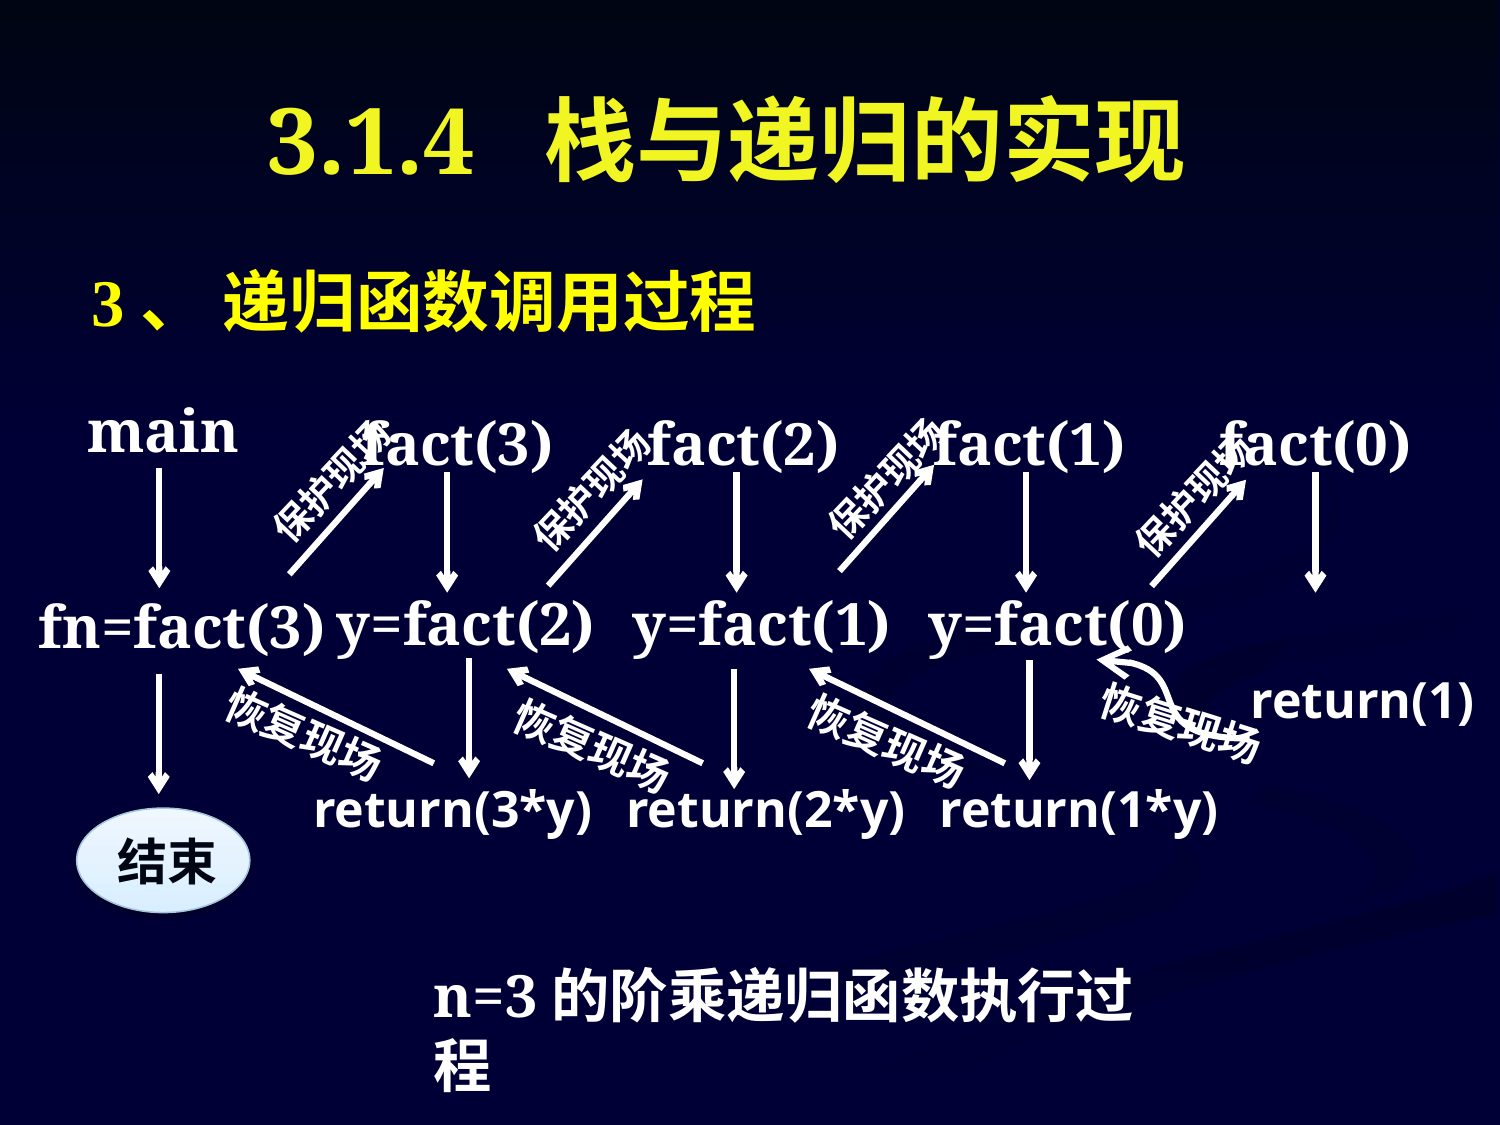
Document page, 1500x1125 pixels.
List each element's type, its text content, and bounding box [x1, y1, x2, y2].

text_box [788, 668, 1006, 774]
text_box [1151, 384, 1247, 616]
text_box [493, 668, 703, 779]
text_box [205, 668, 435, 767]
text_box return(2*y) [611, 770, 921, 845]
text_box main [72, 386, 254, 472]
text_box n=3的阶乘递归函数执行过程 [419, 952, 1199, 1107]
text_box y=fact(0) [913, 579, 1202, 665]
text_box fact(2) [647, 400, 834, 485]
title 3.1.4 栈与递归的实现 [99, 99, 1375, 175]
text_box return(1) [1282, 661, 1490, 736]
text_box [547, 379, 643, 611]
text_box return(1*y) [924, 770, 1234, 845]
text_box fact(0) [1251, 400, 1427, 485]
text_box fact(3) [389, 400, 542, 485]
text_box y=fact(1) [617, 579, 906, 665]
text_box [288, 370, 384, 602]
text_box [839, 367, 935, 599]
text_box fn=fact(3) [23, 582, 341, 668]
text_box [1082, 659, 1280, 757]
text_box 结束 [75, 807, 251, 914]
text_box fact(1) [940, 400, 1141, 485]
text_box y=fact(2) [322, 579, 610, 665]
text_box 3、 递归函数调用过程 [76, 196, 1149, 347]
text_box return(3*y) [298, 770, 608, 845]
